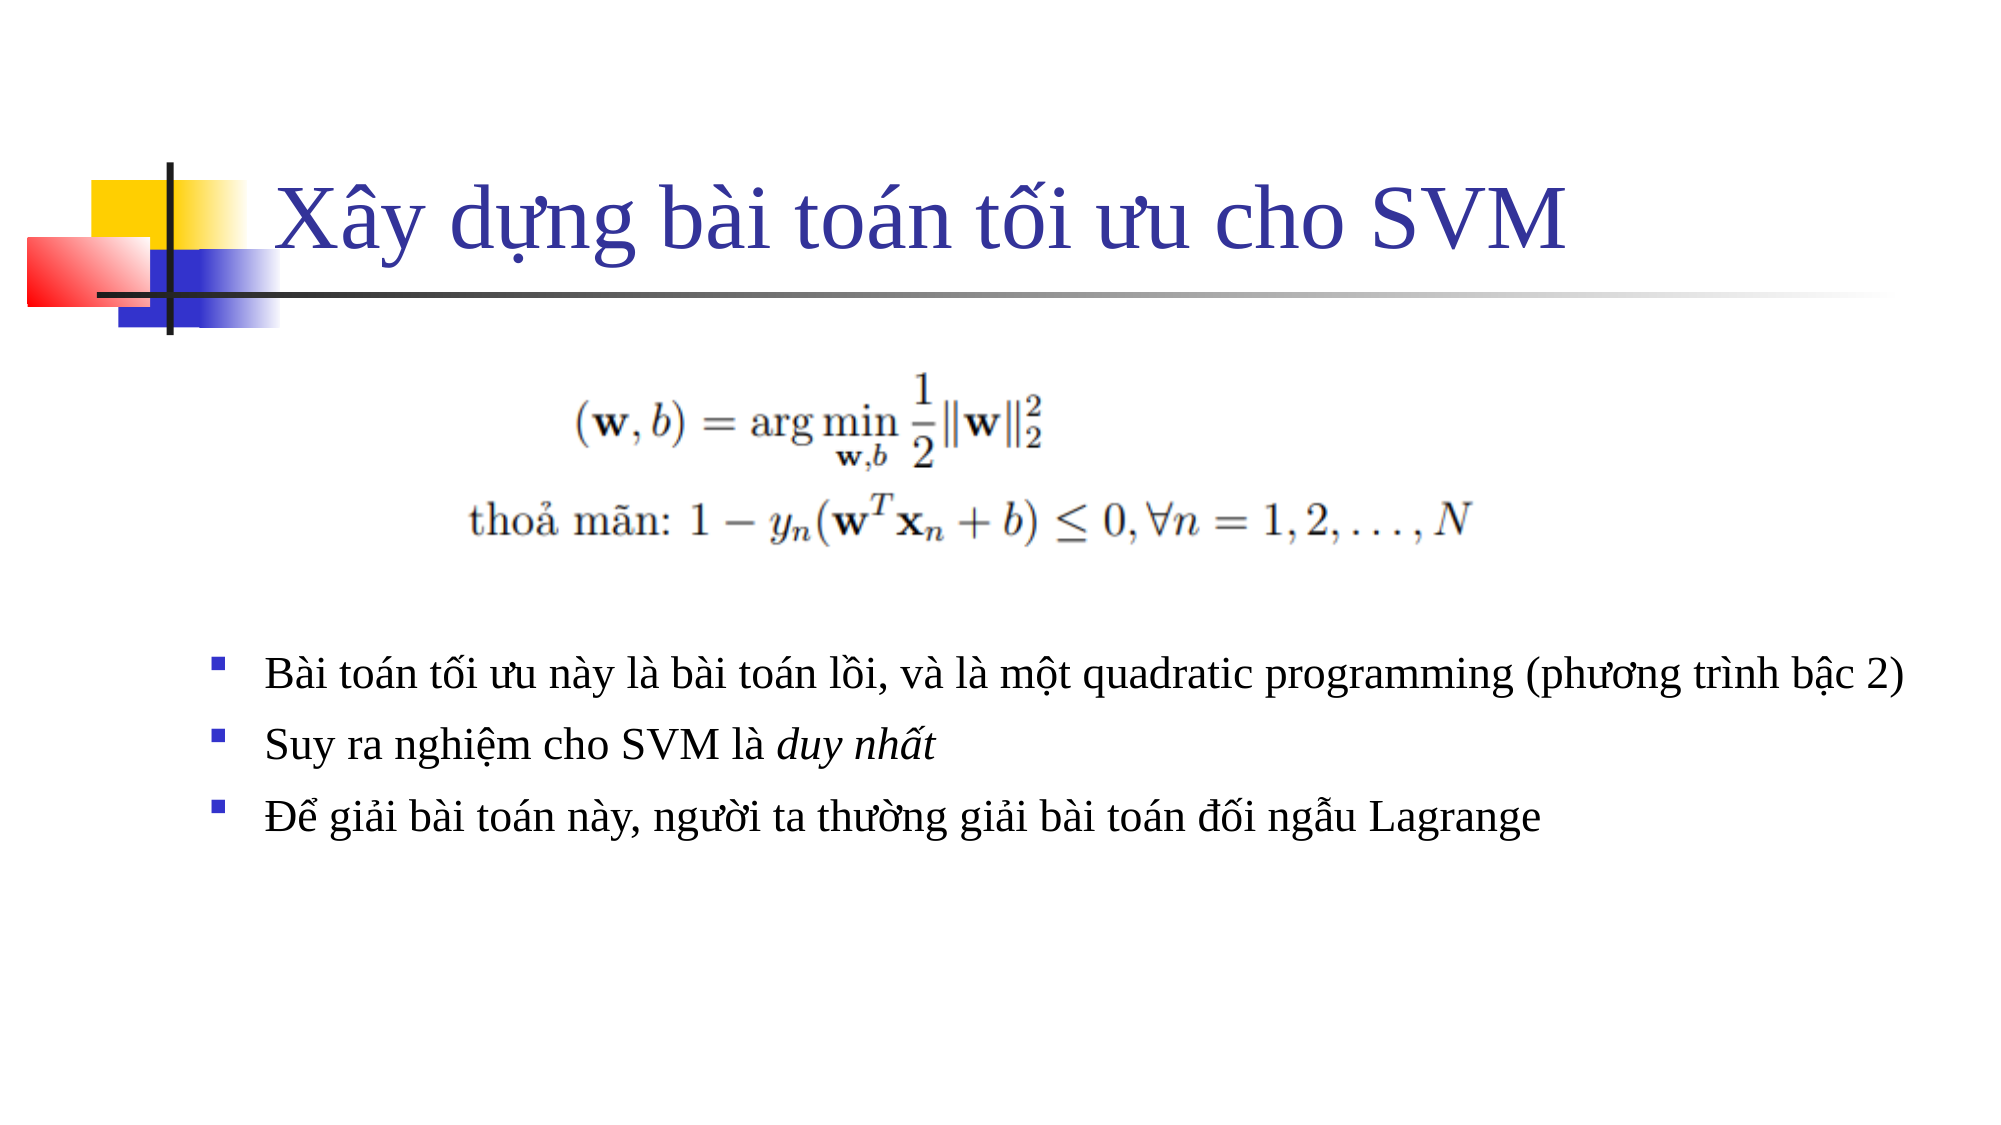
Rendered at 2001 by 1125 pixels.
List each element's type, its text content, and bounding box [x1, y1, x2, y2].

list Bài toán tối ưu này là bài toán lồi, và là một quadratic programming (phương trình bậc 2) Suy ra nghiệm cho SVM là duy nhất Để giải bài toán này, người ta thường giải bài toán đối ngẫu Lagrange [193, 348, 1929, 1023]
picture [443, 365, 1493, 563]
title Xây dựng bài toán tối ưu cho SVM [251, 34, 1956, 275]
